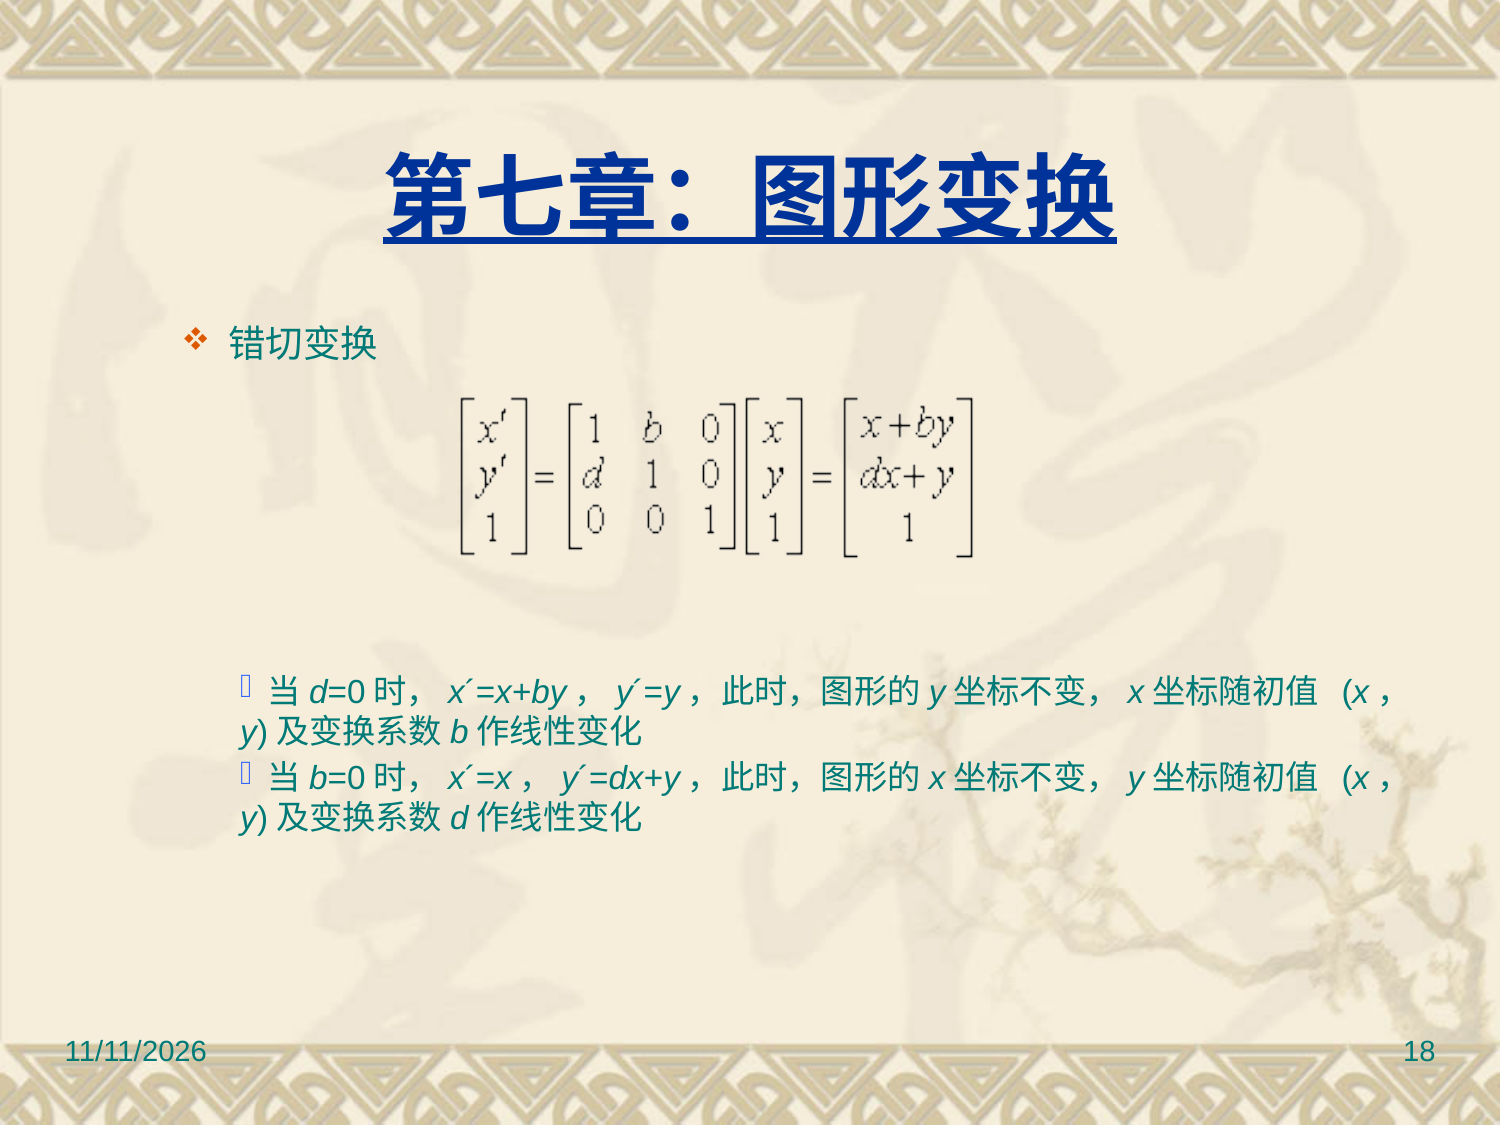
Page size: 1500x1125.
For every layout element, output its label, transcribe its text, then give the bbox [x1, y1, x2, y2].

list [454, 385, 1019, 572]
picture [0, 0, 1500, 1125]
title 第七章：图形变换 [49, 99, 1451, 288]
list 错切变换 当d=0时，x´=x+by，y´=y，此时，图形的y坐标不变，x坐标随初值 (x，y)及变换系数b作线性变化 当b=0时，x´=x，y´=dx+y，此时，图形的x坐标不变，y坐标随初值 (x，y)及变换系数d作线性变化 [49, 312, 1437, 835]
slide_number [49, 1024, 425, 1103]
slide_number 18 [1074, 1024, 1451, 1103]
